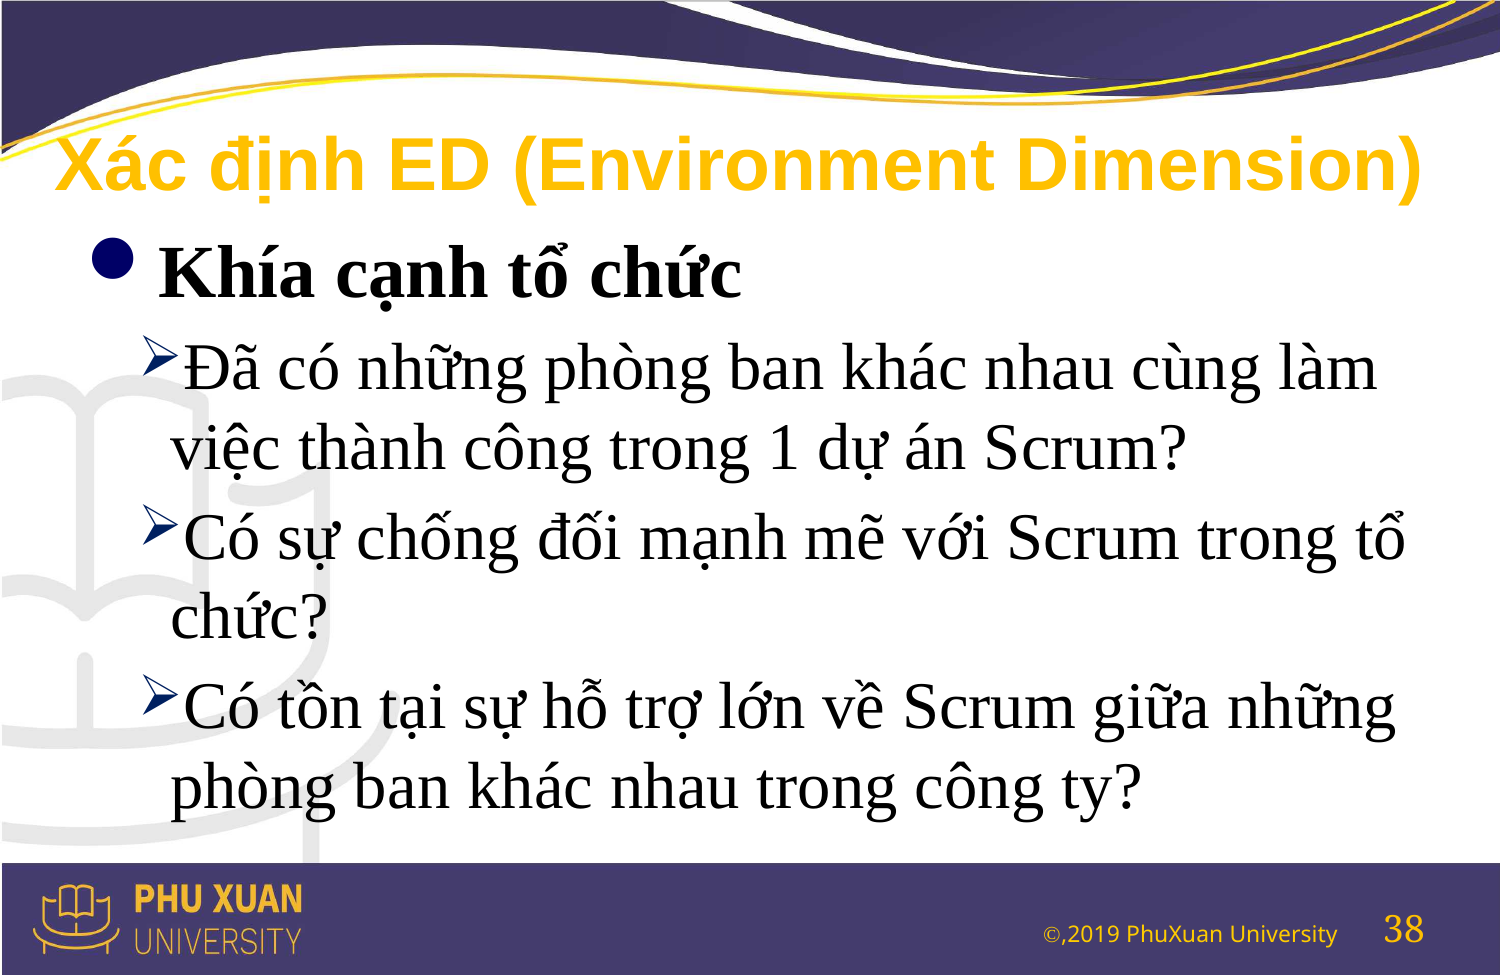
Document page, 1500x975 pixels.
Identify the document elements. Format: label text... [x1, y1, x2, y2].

slide_number 38 [1299, 903, 1425, 956]
title Xác định ED (Environment Dimension) [37, 43, 1425, 206]
picture [0, 0, 1500, 975]
list Khía cạnh tổ chức Đã có những phòng ban khác nhau cùng làm việc thành công trong 1 dự án Scrum? Có sự chống đối mạnh mẽ với Scrum trong tổ chức? Có tồn tại sự hỗ trợ lớn về Scrum giữa những phòng ban khác nhau trong công ty? [75, 216, 1425, 841]
